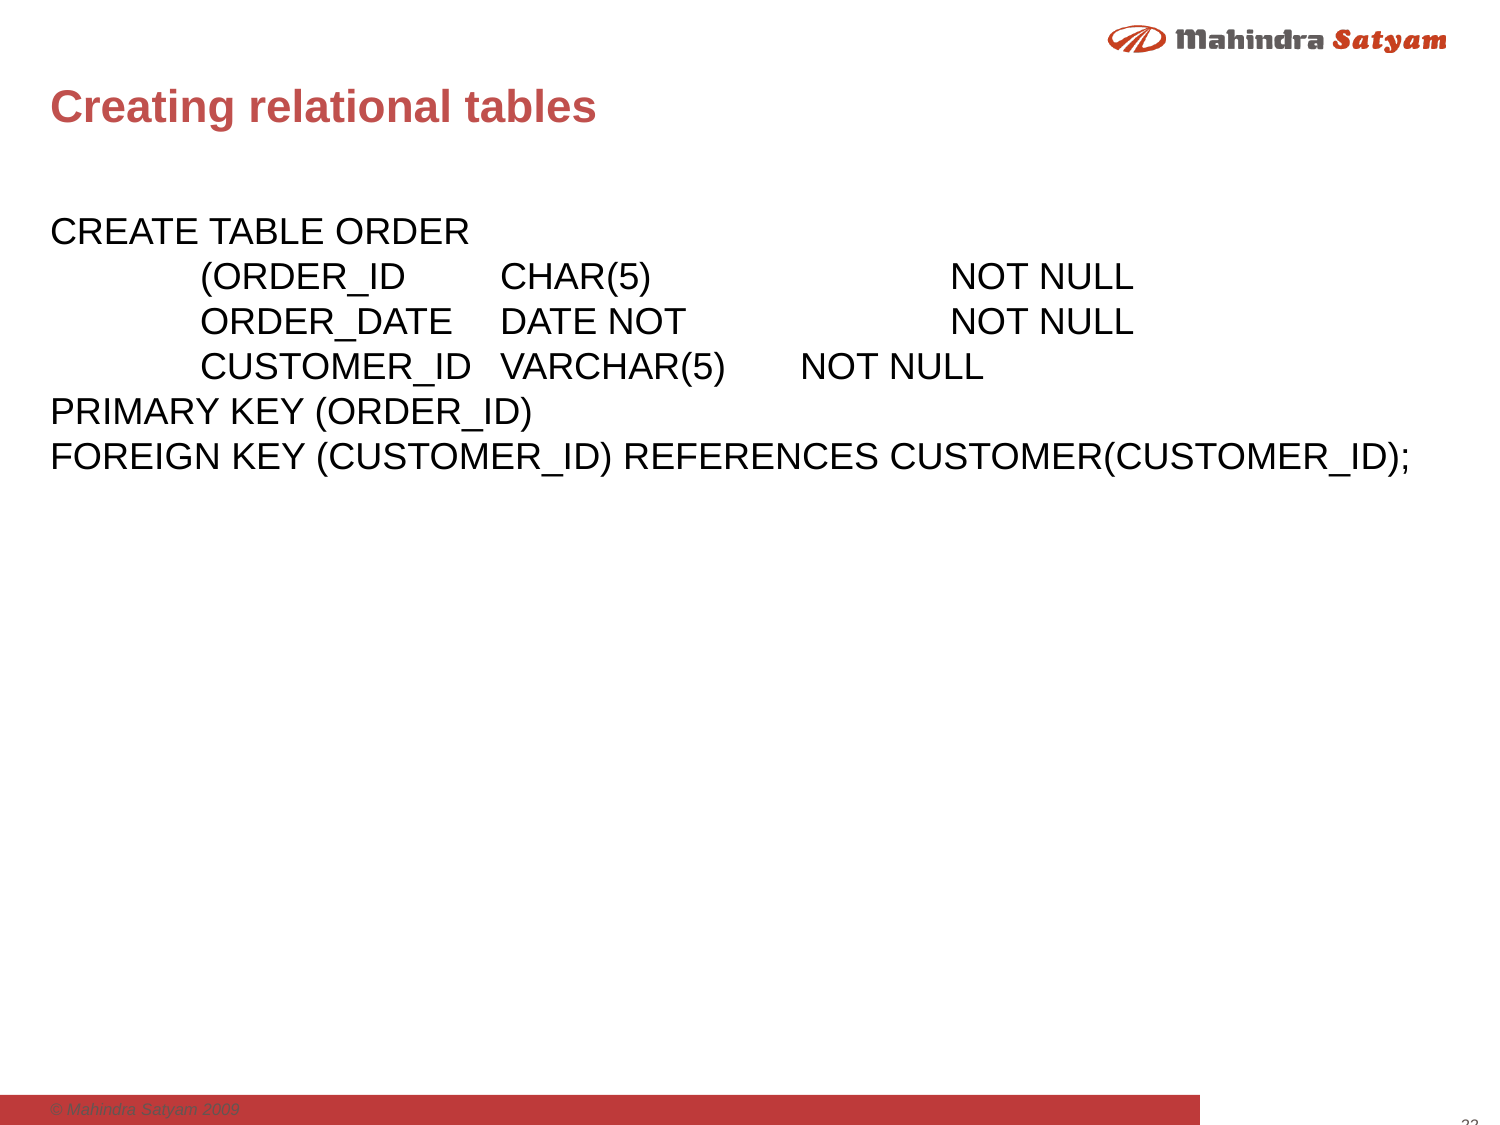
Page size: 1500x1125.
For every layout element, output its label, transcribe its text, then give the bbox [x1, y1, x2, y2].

picture [1107, 25, 1446, 53]
list CREATE TABLE ORDER (ORDER_ID CHAR(5) NOT NULL ORDER_DATE DATE NOT NOT NULL CUSTOMER_ID VARCHAR(5) NOT NULL PRIMARY KEY (ORDER_ID) FOREIGN KEY (CUSTOMER_ID) REFERENCES CUSTOMER(CUSTOMER_ID); [49, 206, 1452, 435]
title Creating relational tables [49, 76, 1452, 133]
